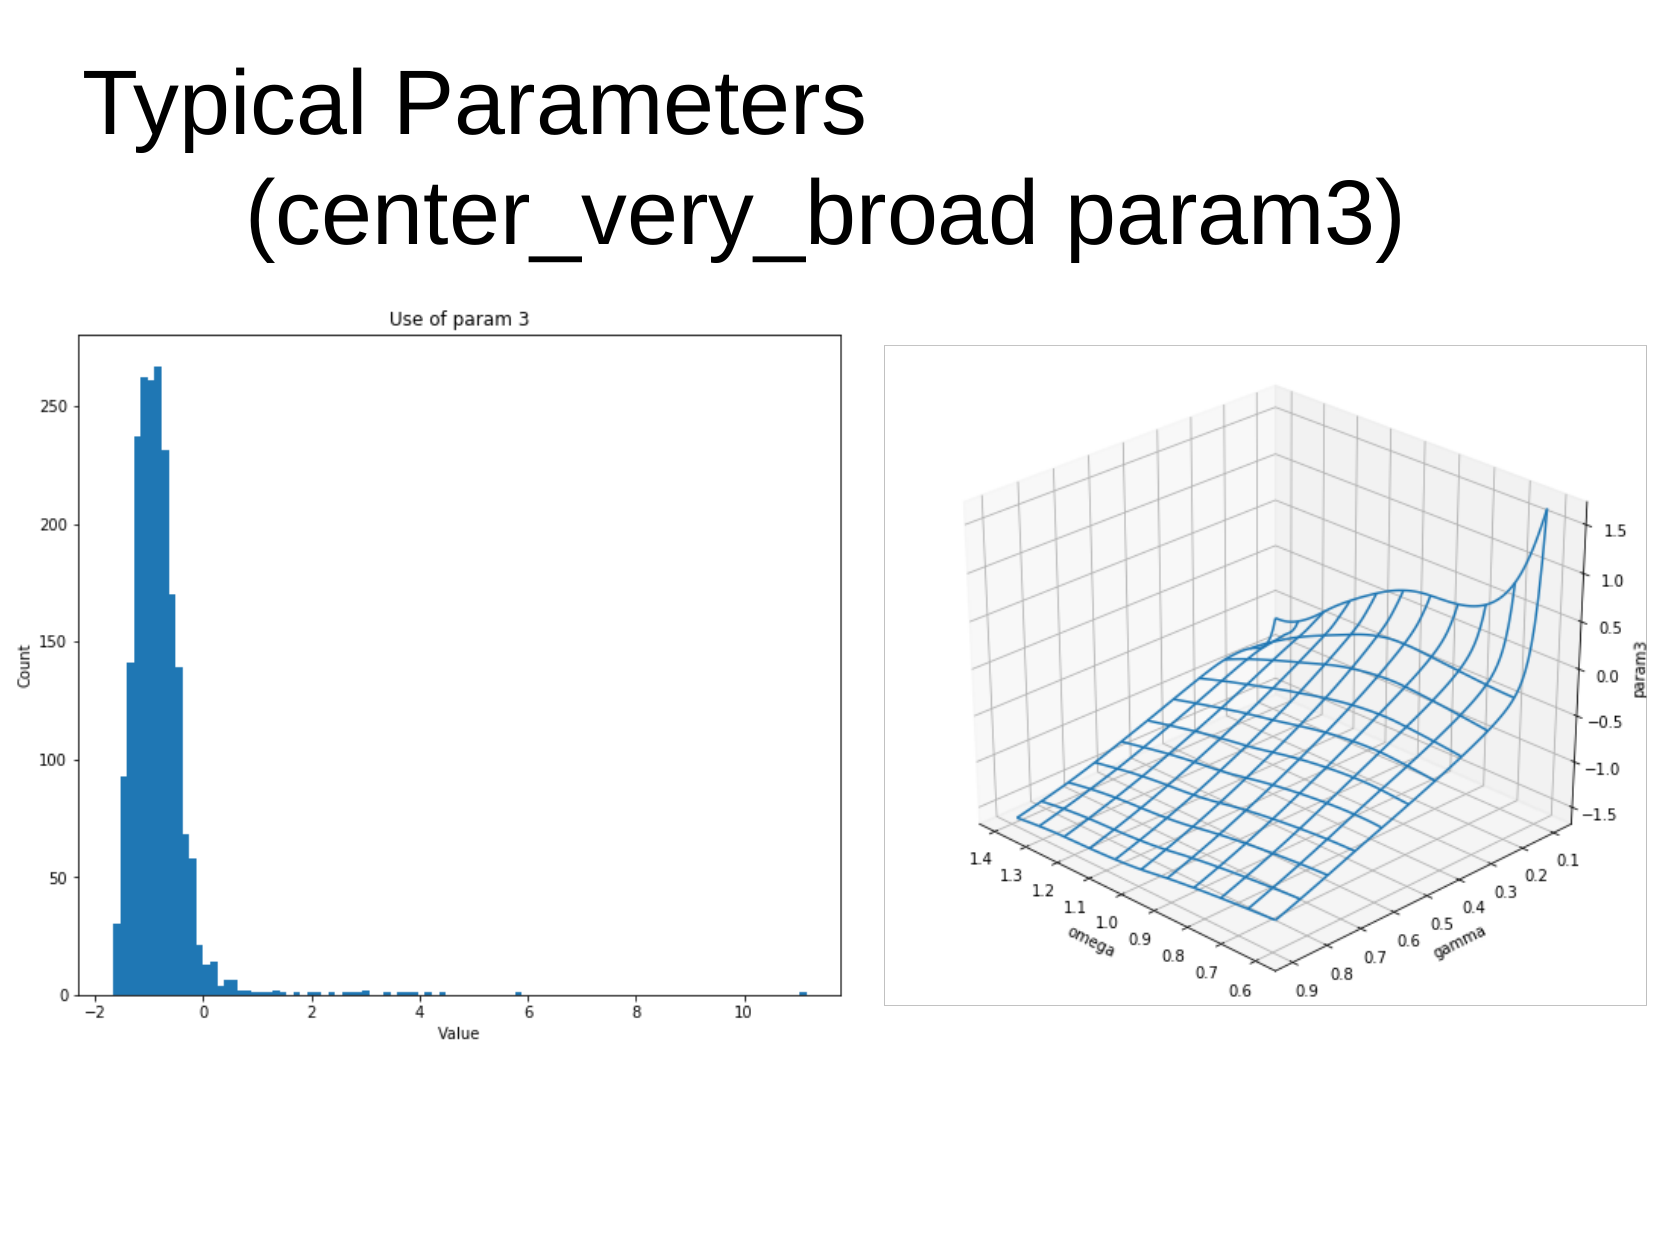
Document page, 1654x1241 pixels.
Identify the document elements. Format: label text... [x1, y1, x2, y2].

picture [7, 300, 1654, 1054]
text_box Typical Parameters (center_very_broad param3) [82, 49, 1571, 257]
